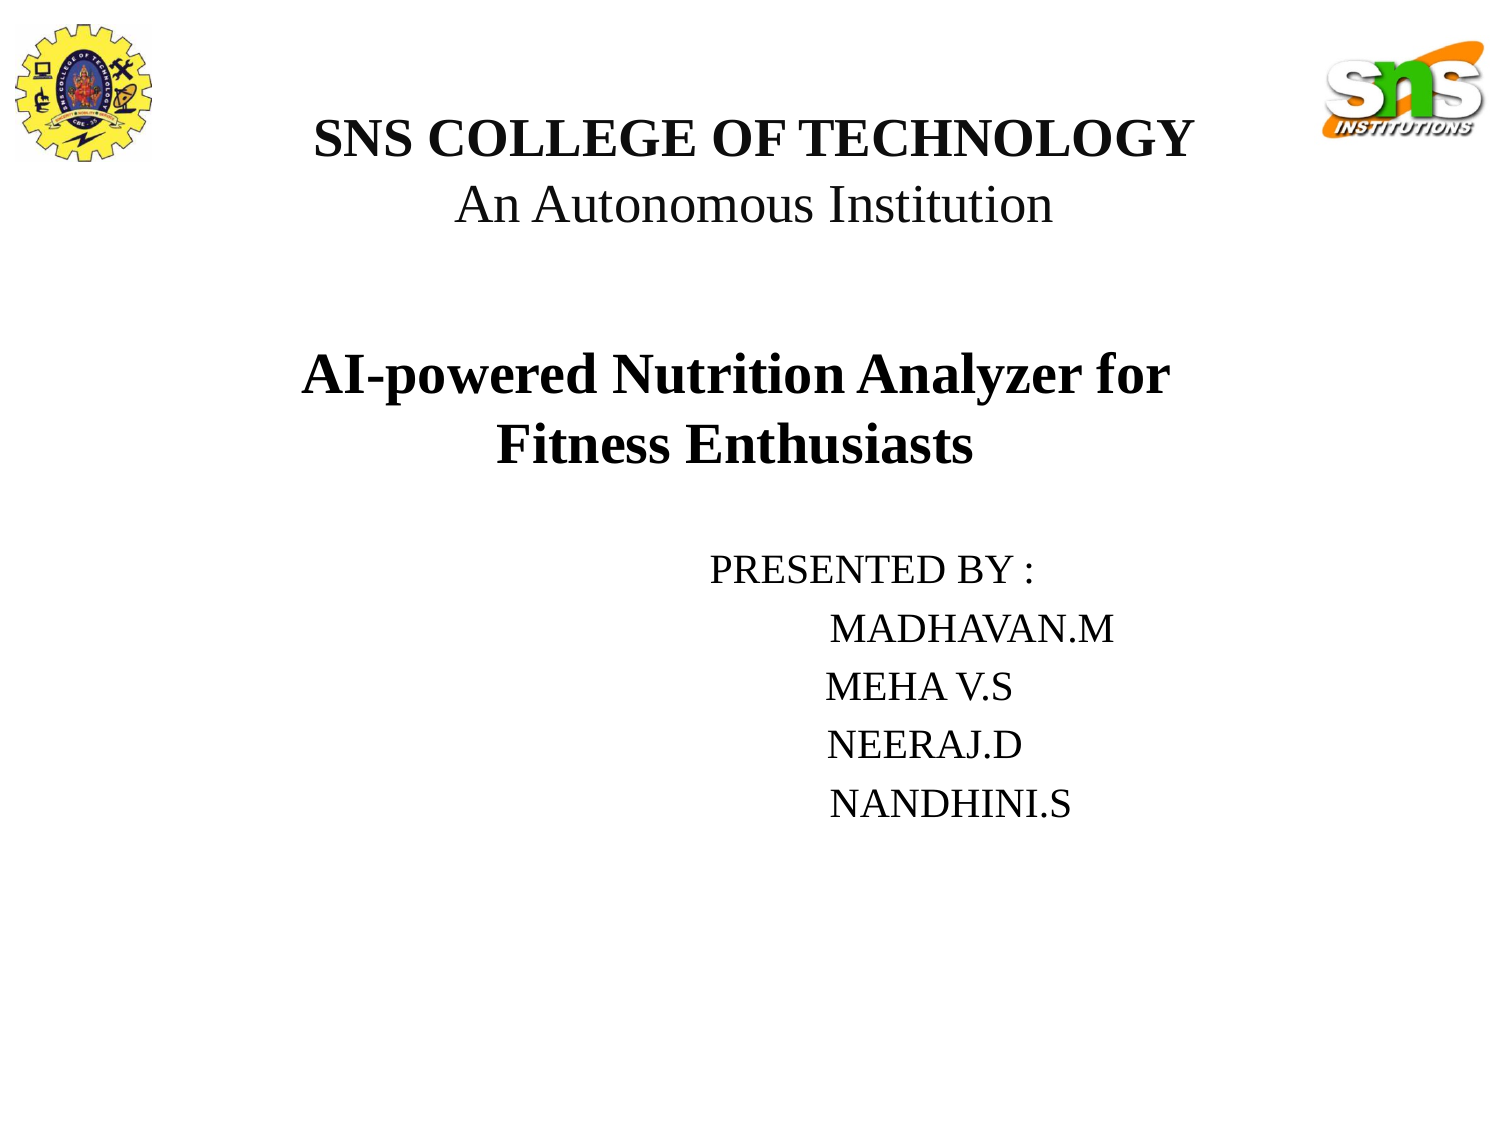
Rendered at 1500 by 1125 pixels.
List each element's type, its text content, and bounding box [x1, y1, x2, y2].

picture [15, 24, 152, 163]
picture [1314, 34, 1500, 167]
subtitle AI-powered Nutrition Analyzer for Fitness Enthusiasts PRESENTED BY : MADHAVAN.M MEHA V.S NEERAJ.D NANDHINI.S [210, 328, 1261, 628]
title SNS COLLEGE OF TECHNOLOGY An Autonomous Institution [117, 93, 1393, 335]
